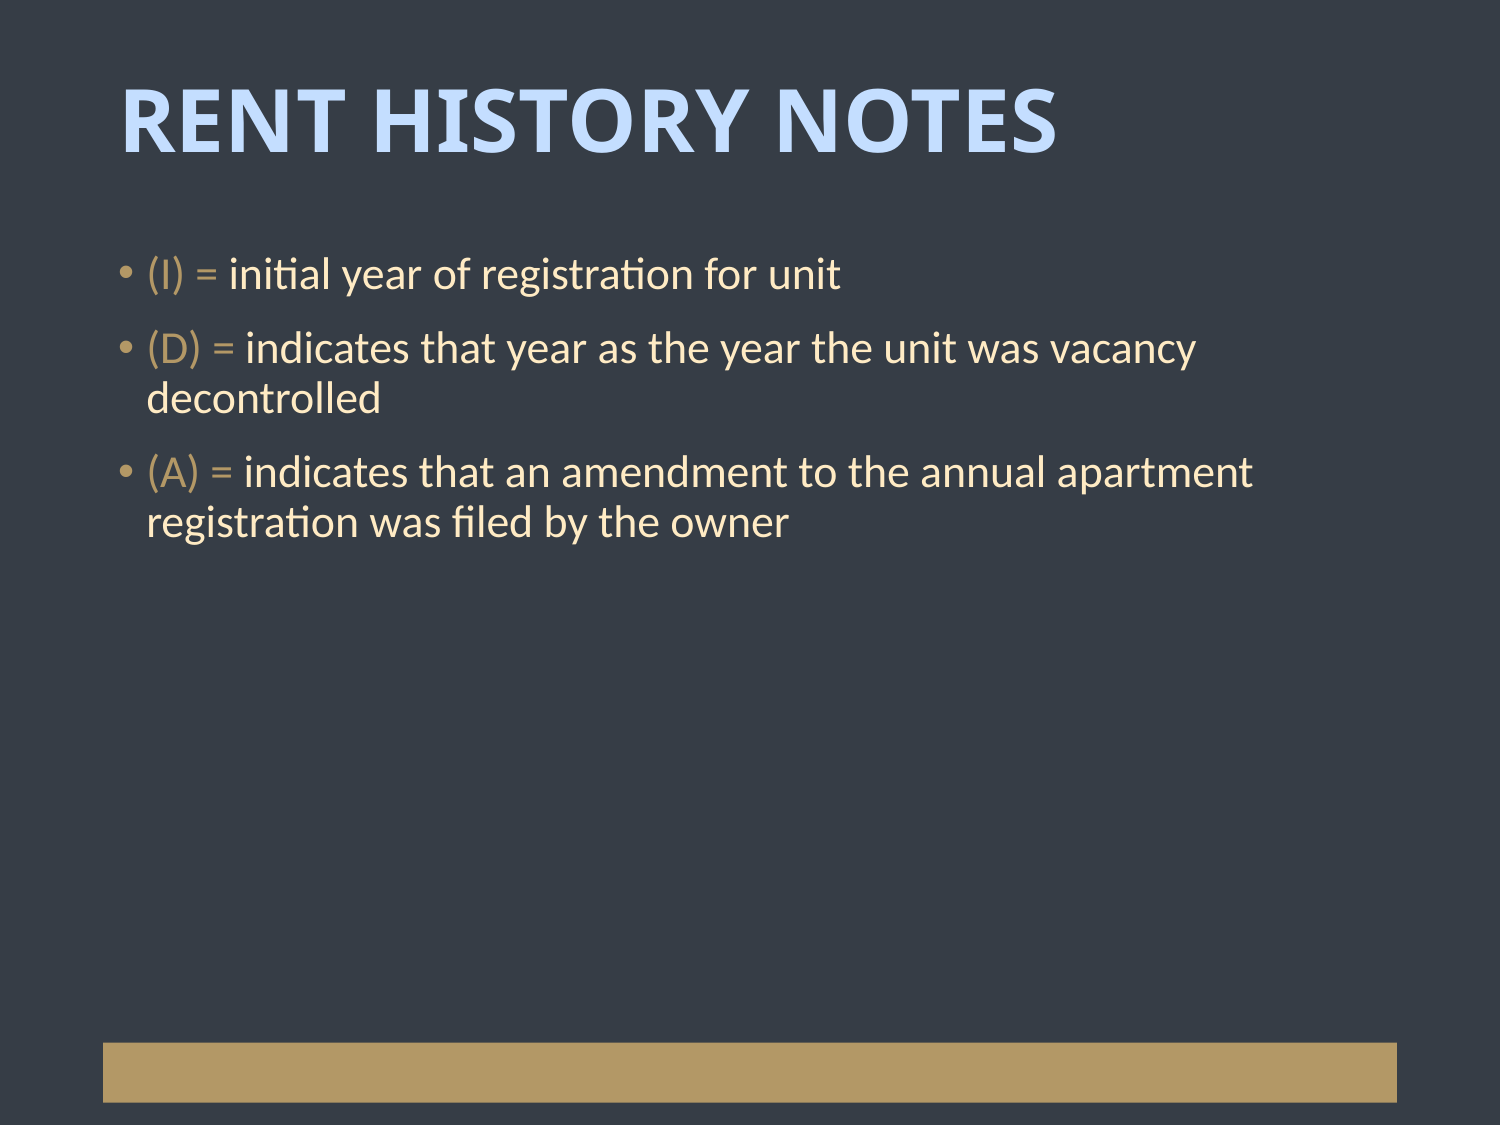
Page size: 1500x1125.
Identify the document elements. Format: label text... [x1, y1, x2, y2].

list (I) = initial year of registration for unit (D) = indicates that year as the year the unit was vacancy decontrolled (A) = indicates that an amendment to the annual apartment registration was filed by the owner [103, 242, 1397, 1014]
footer [103, 1042, 1397, 1103]
title RENT HISTORY NOTES [103, 22, 1397, 225]
